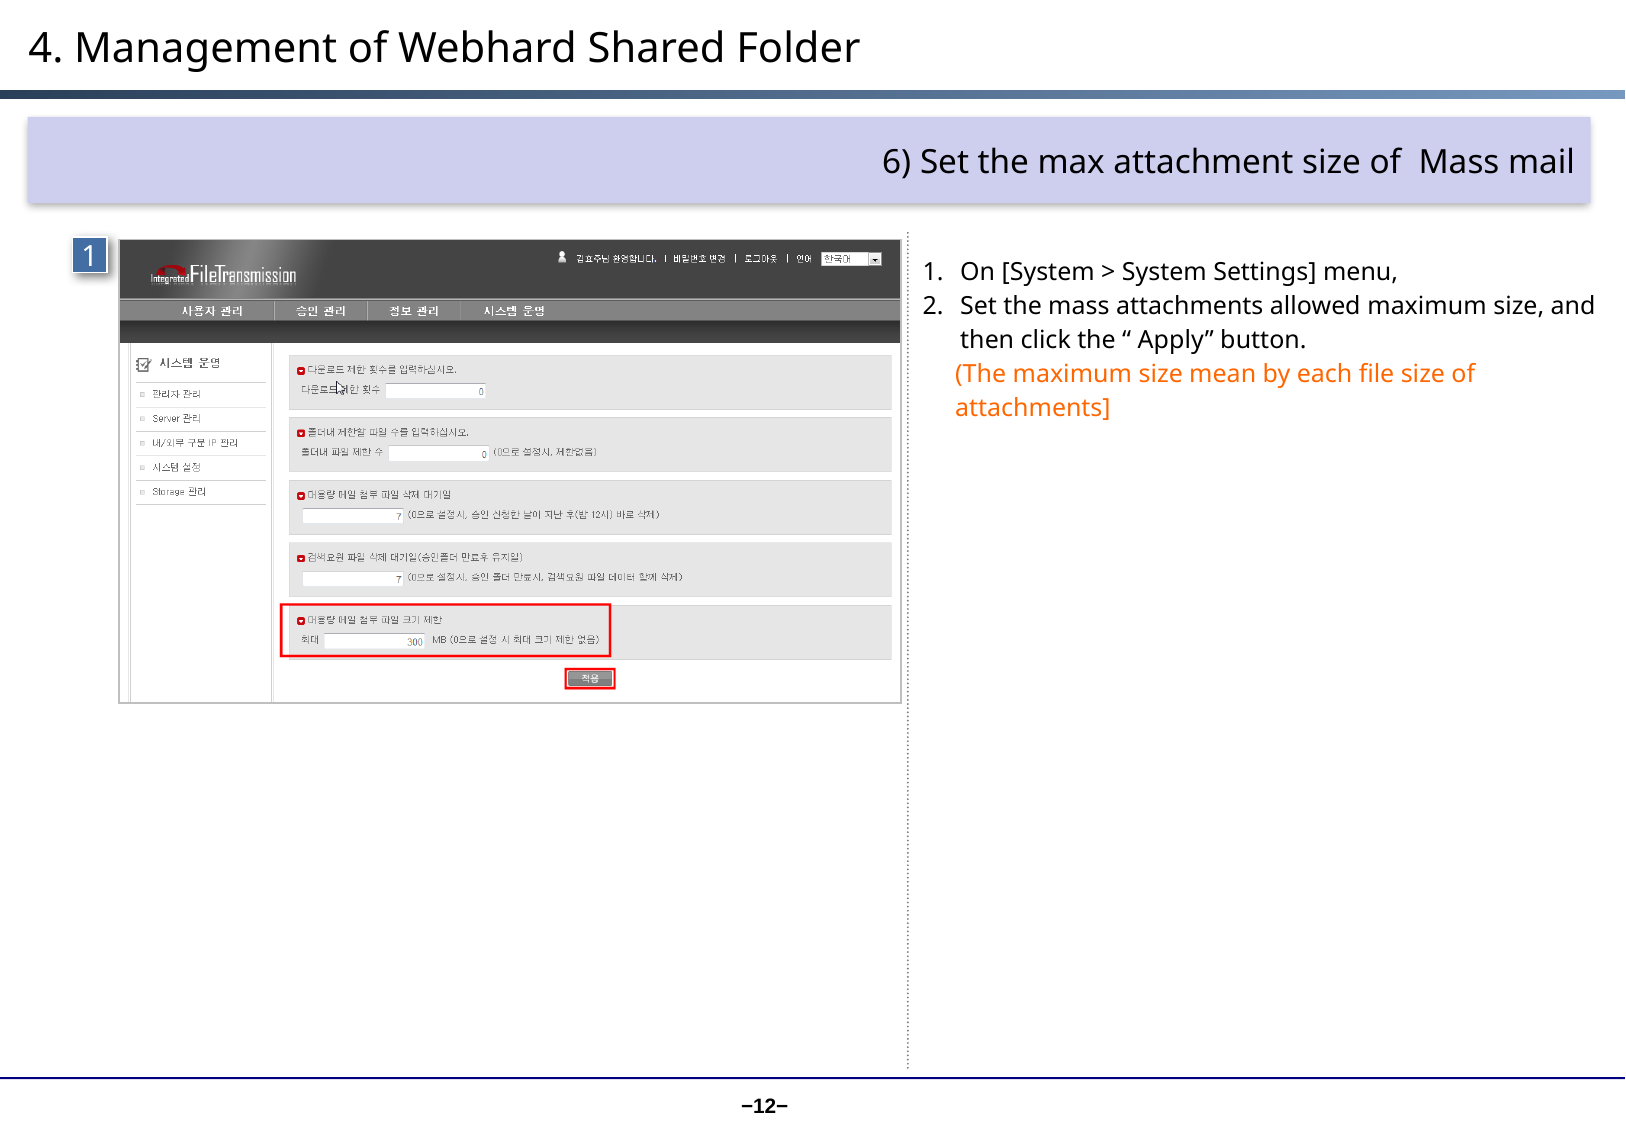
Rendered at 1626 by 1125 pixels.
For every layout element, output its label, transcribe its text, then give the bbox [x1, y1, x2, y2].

picture [119, 239, 901, 703]
text_box 6) Set the max attachment size of Mass mail [27, 116, 1591, 204]
text_box 1 [72, 236, 108, 273]
text_box 4. Management of Webhard Shared Folder [13, 11, 1414, 80]
table_header On [System > System Settings] menu, Set the mass attachments allowed maximum size, and then click the “ Apply” button. (The maximum size mean by each file size of attachments] [908, 246, 1625, 587]
